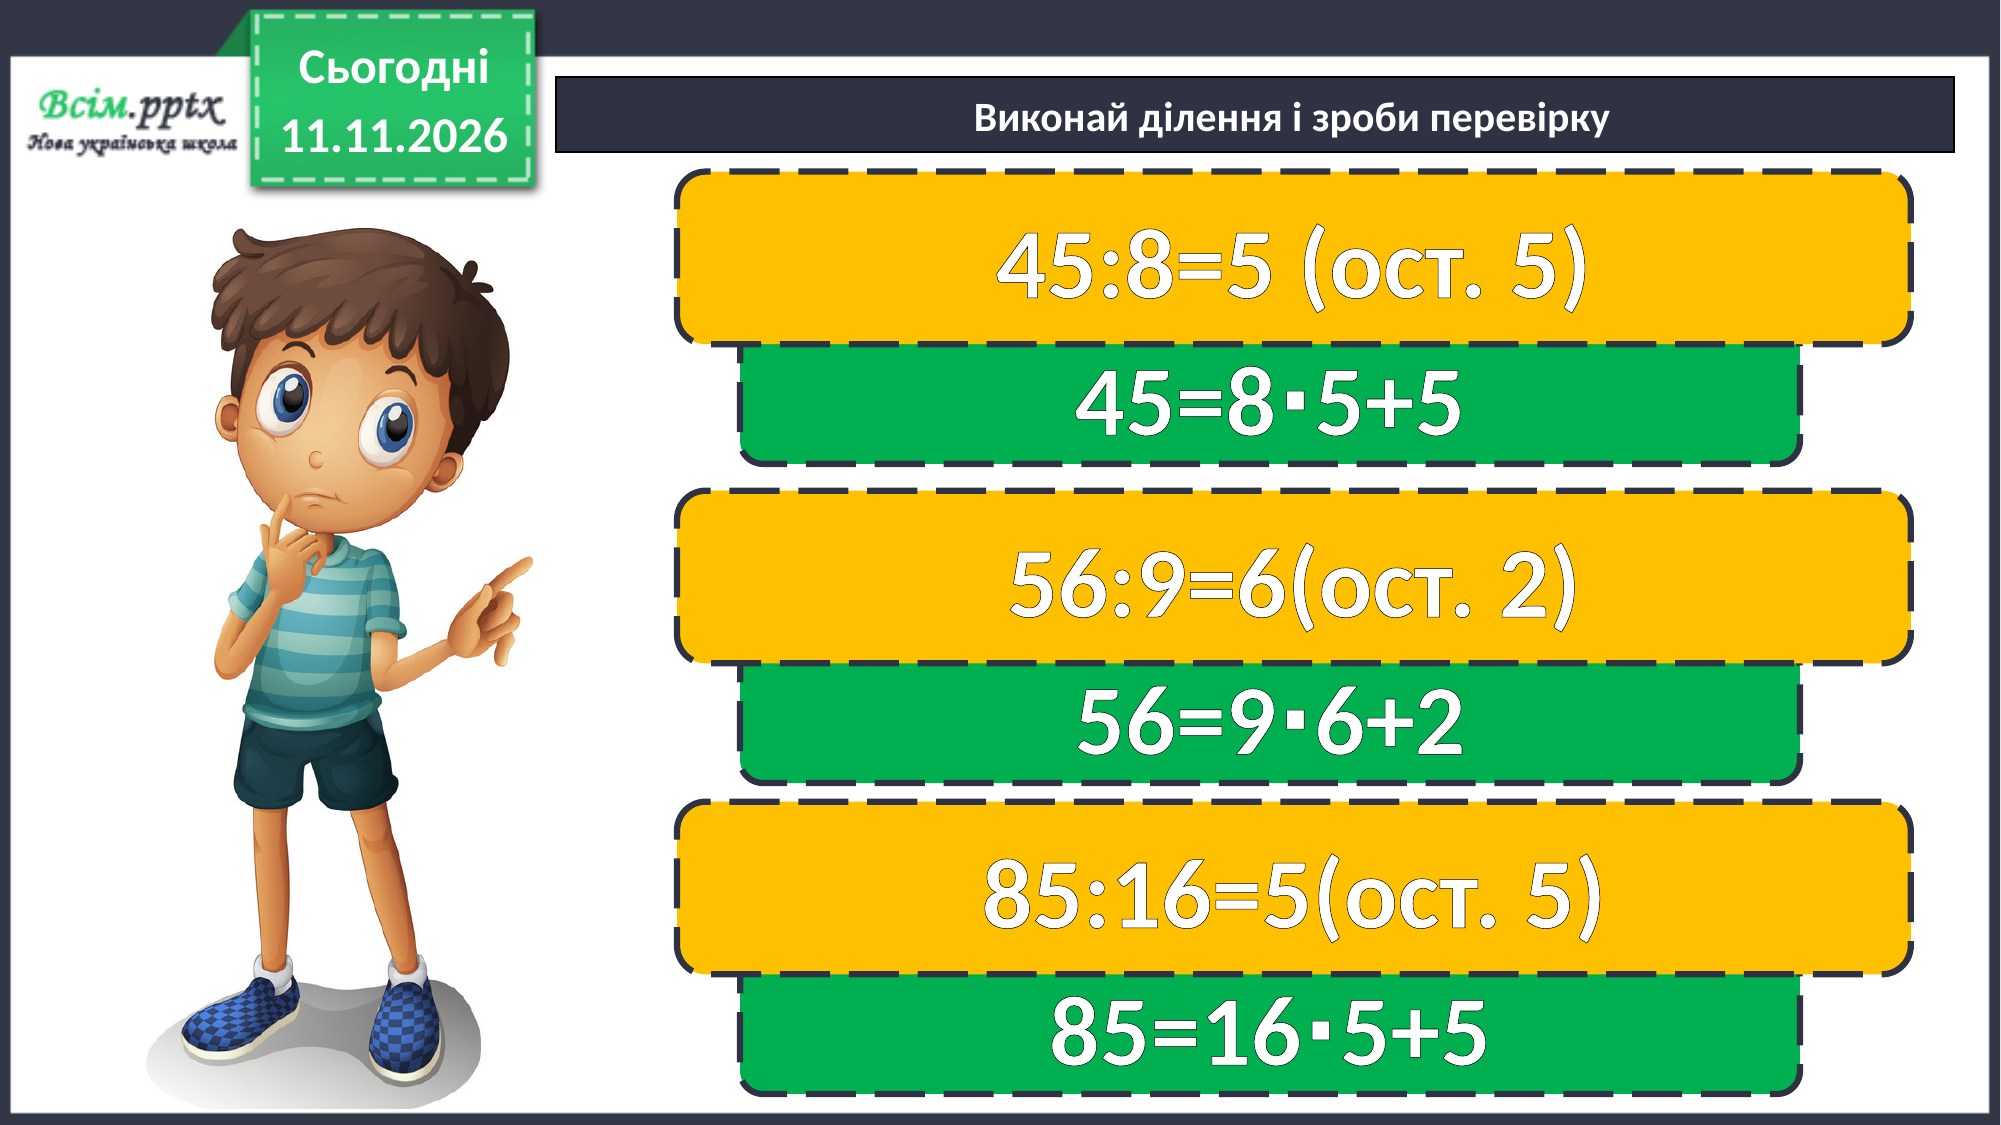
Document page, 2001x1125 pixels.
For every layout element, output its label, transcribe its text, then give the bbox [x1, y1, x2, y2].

text_box 85:16=5(ост. 5) [675, 800, 1912, 976]
text_box 85=16∙5+5 [739, 975, 1801, 1096]
text_box Виконай ділення і зроби перевірку [555, 76, 1955, 153]
picture [0, 0, 2001, 1125]
text_box 56=9∙6+2 [739, 664, 1801, 785]
text_box 45=8∙5+5 [739, 345, 1801, 465]
text_box 04.05.2022 [263, 101, 524, 164]
text_box 56:9=6(ост. 2) [675, 489, 1912, 665]
text_box 45:8=5 (ост. 5) [675, 170, 1912, 346]
text_box Сьогодні [284, 26, 535, 101]
